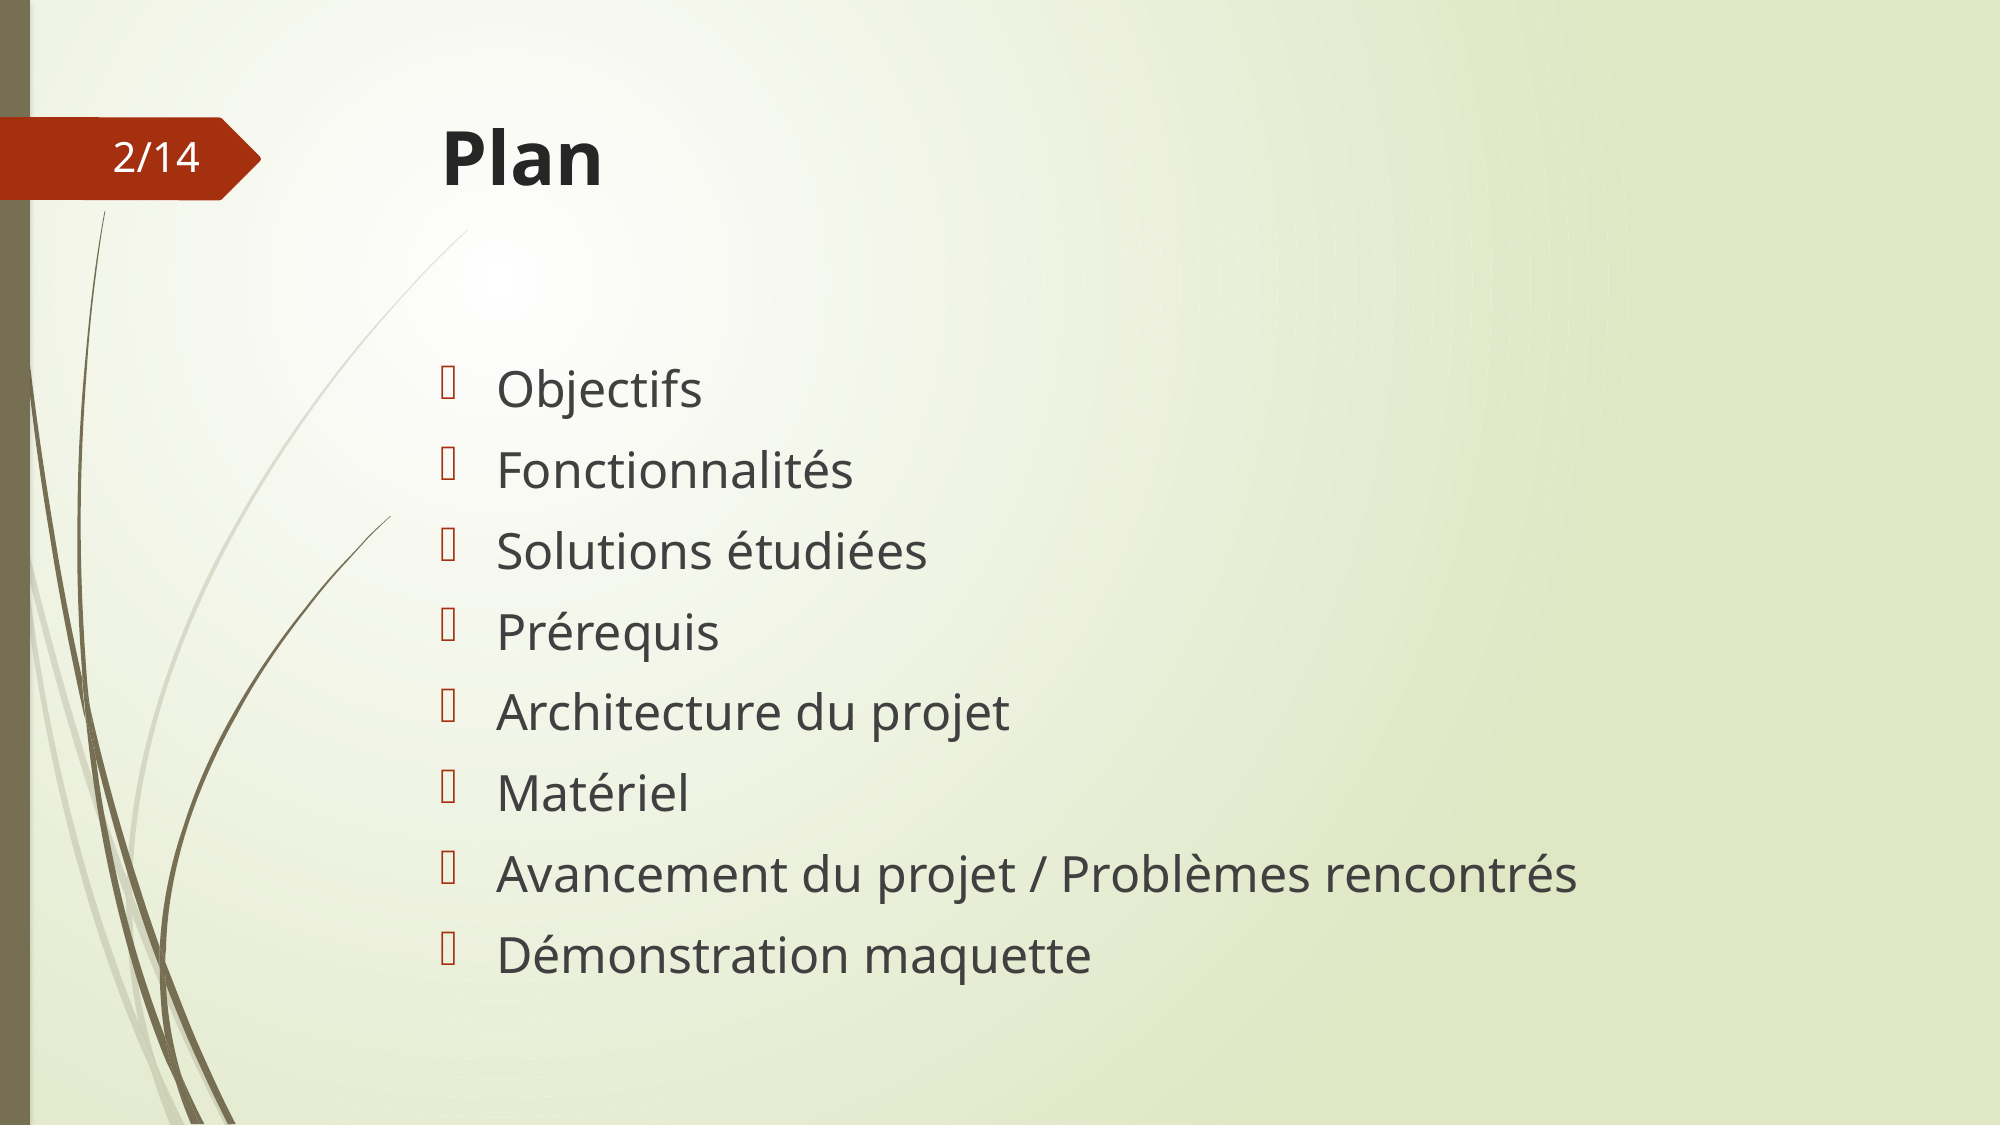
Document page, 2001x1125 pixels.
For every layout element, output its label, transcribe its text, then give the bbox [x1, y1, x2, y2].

slide_number 2/14 [87, 129, 216, 190]
list Objectifs Fonctionnalités Solutions étudiées Prérequis Architecture du projet Matériel Avancement du projet / Problèmes rencontrés Démonstration maquette [424, 350, 1888, 970]
title Plan [425, 102, 1888, 313]
